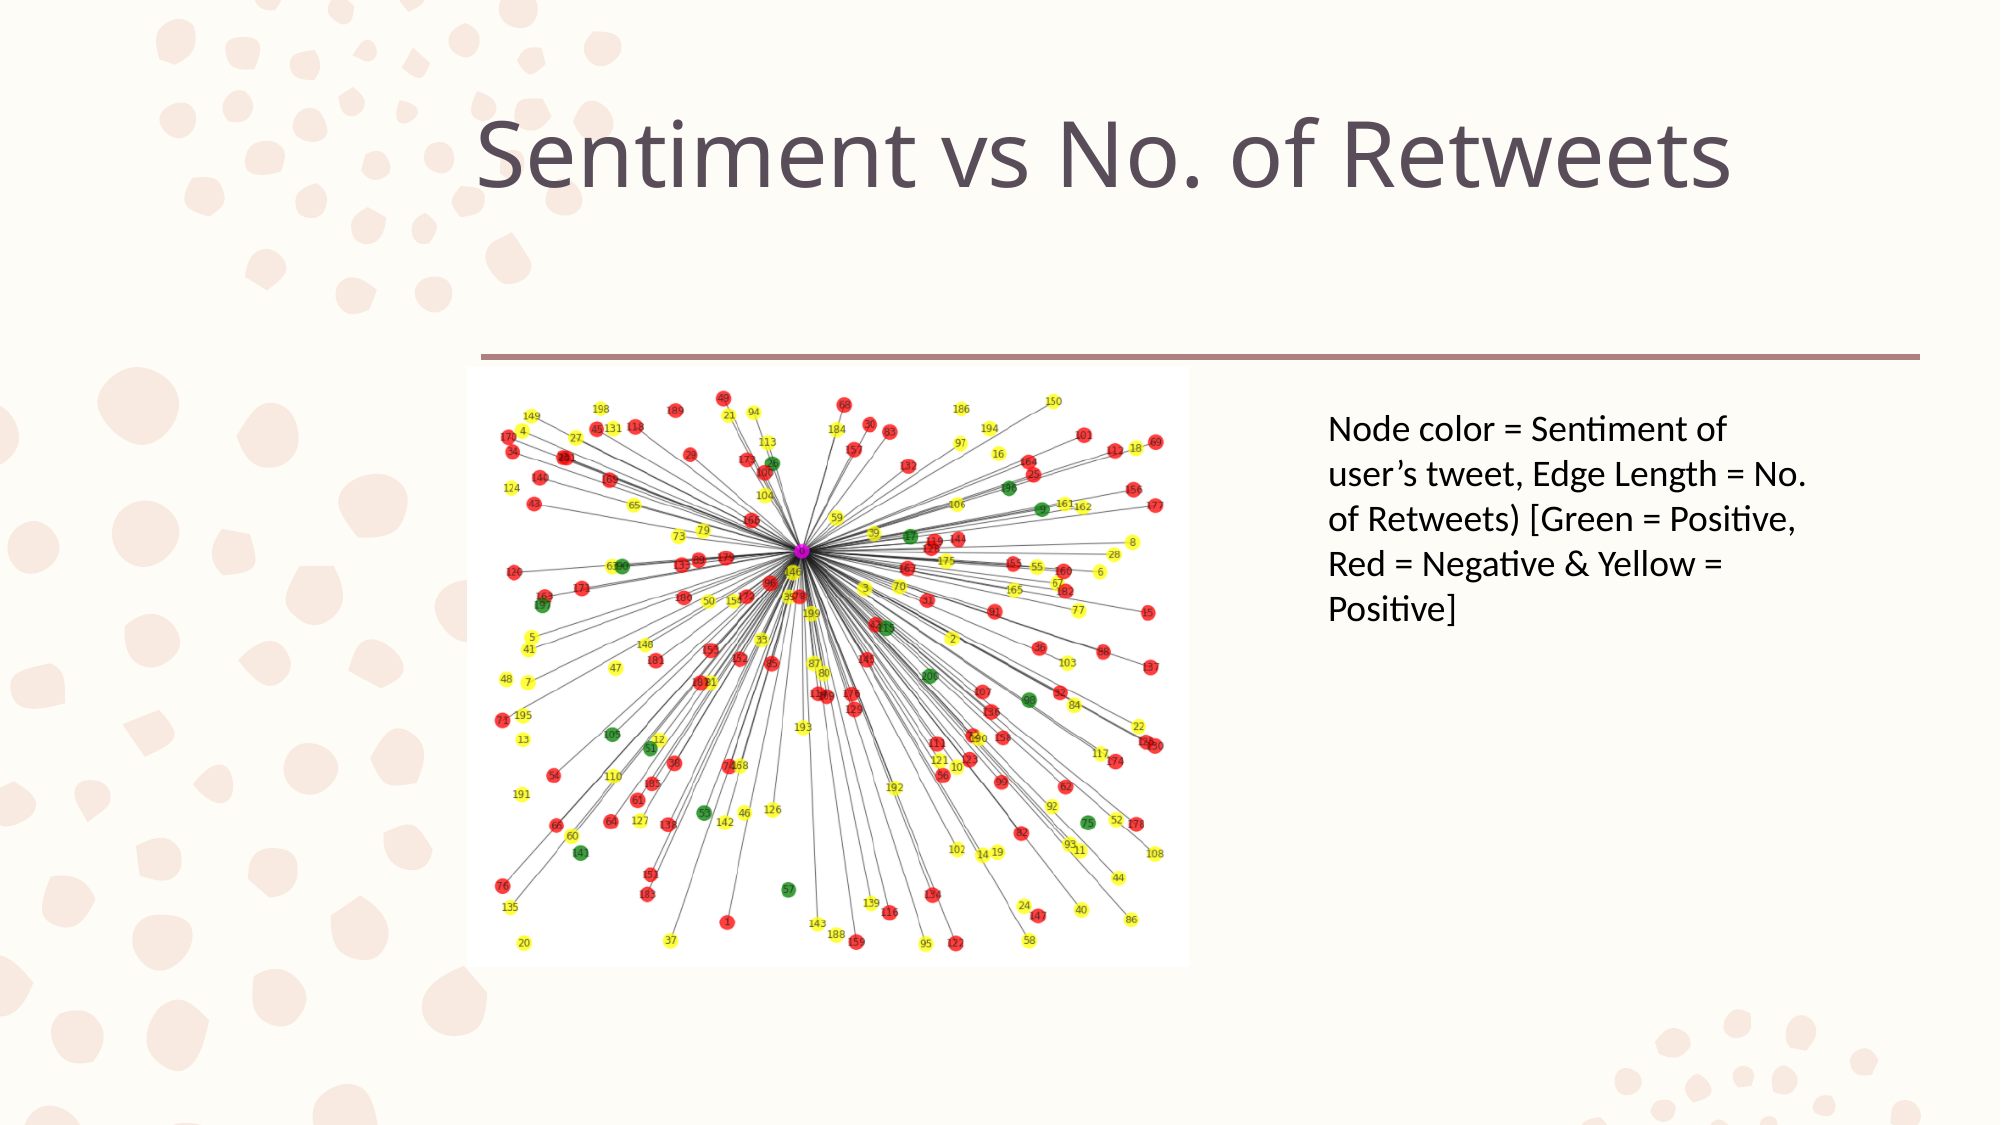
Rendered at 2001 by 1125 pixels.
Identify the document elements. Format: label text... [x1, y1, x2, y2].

title Sentiment vs No. of Retweets [460, 93, 1920, 350]
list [466, 366, 1189, 967]
text_box Node color = Sentiment of user’s tweet, Edge Length = No. of Retweets) [Green = Positive, Red = Negative & Yellow = Positive] [1313, 396, 1835, 636]
